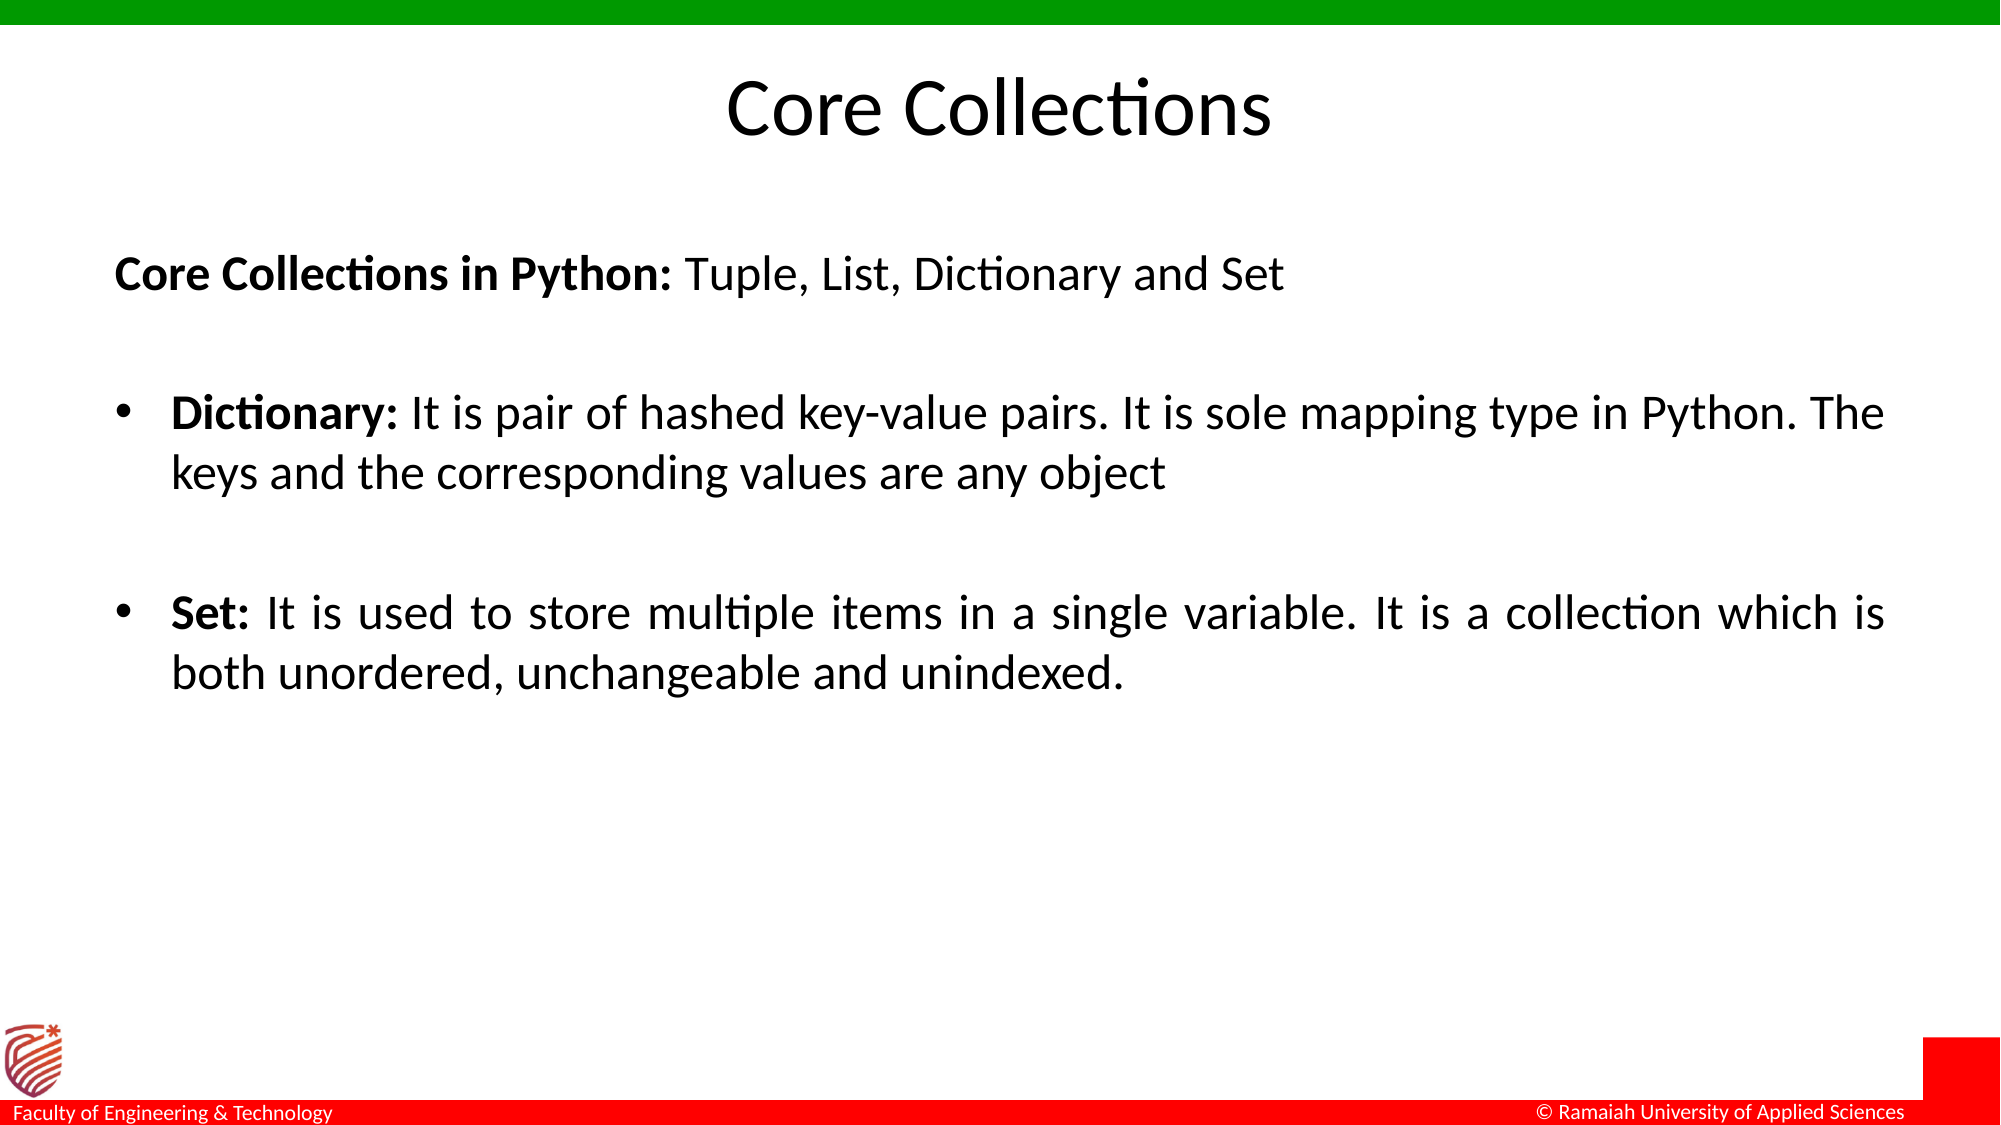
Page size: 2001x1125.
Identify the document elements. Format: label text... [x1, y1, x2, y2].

title Core Collections [99, 45, 1900, 232]
picture [0, 1013, 69, 1100]
list Core Collections in Python: Tuple, List, Dictionary and Set Dictionary: It is pair of hashed key-value pairs. It is sole mapping type in Python. The keys and the corresponding values are any object Set: It is used to store multiple items in a single variable. It is a collection which is both unordered, unchangeable and unindexed. [99, 232, 1900, 1005]
